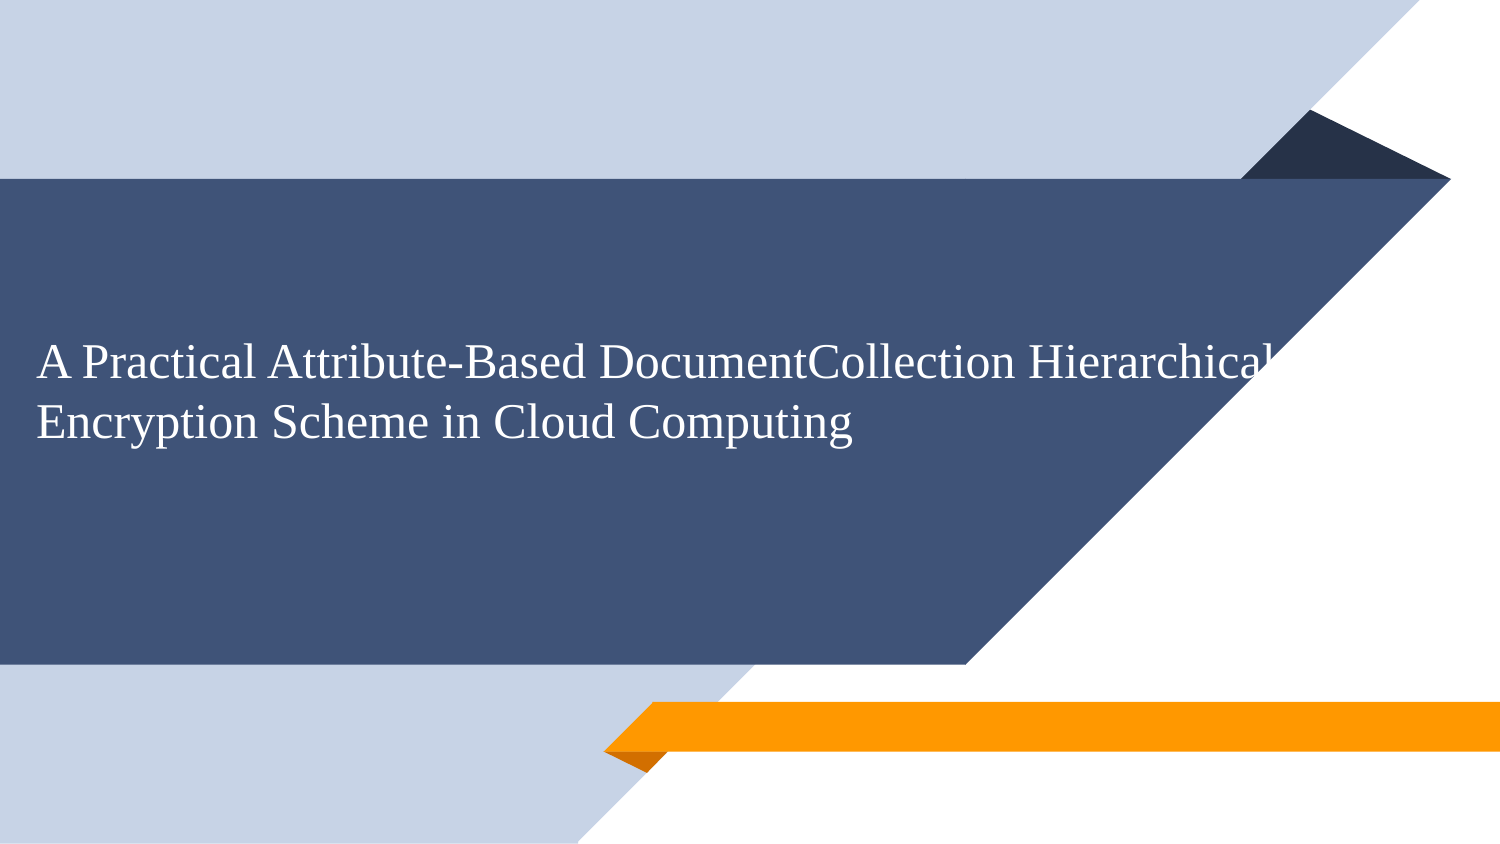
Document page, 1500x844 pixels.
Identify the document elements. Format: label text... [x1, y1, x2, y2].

text_box A Practical Attribute-Based DocumentCollection Hierarchical Encryption Scheme in Cloud Computing [21, 321, 1335, 456]
title [16, 163, 1054, 650]
